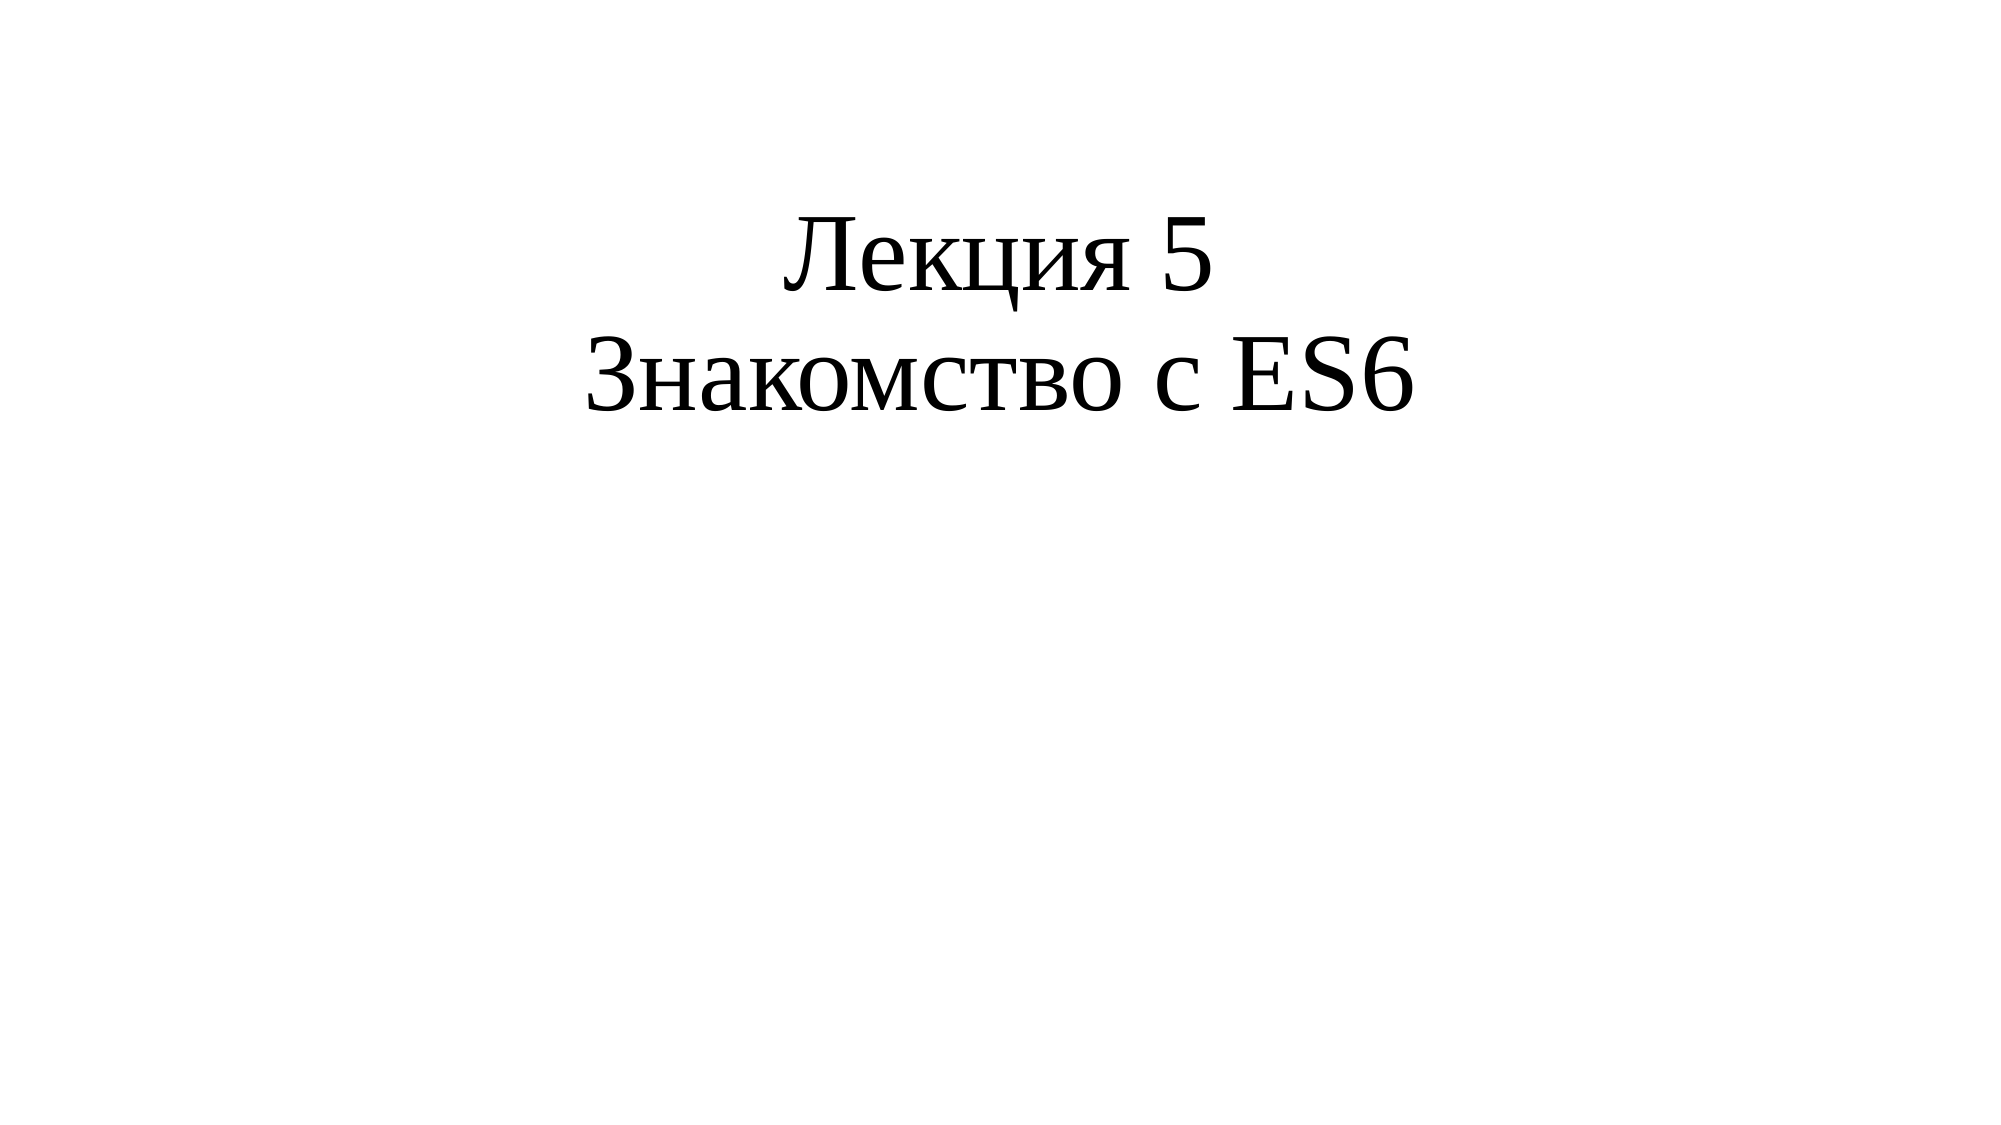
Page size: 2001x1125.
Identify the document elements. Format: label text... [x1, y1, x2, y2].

title Лекция 5 Знакомство с ES6 [249, 184, 1750, 576]
